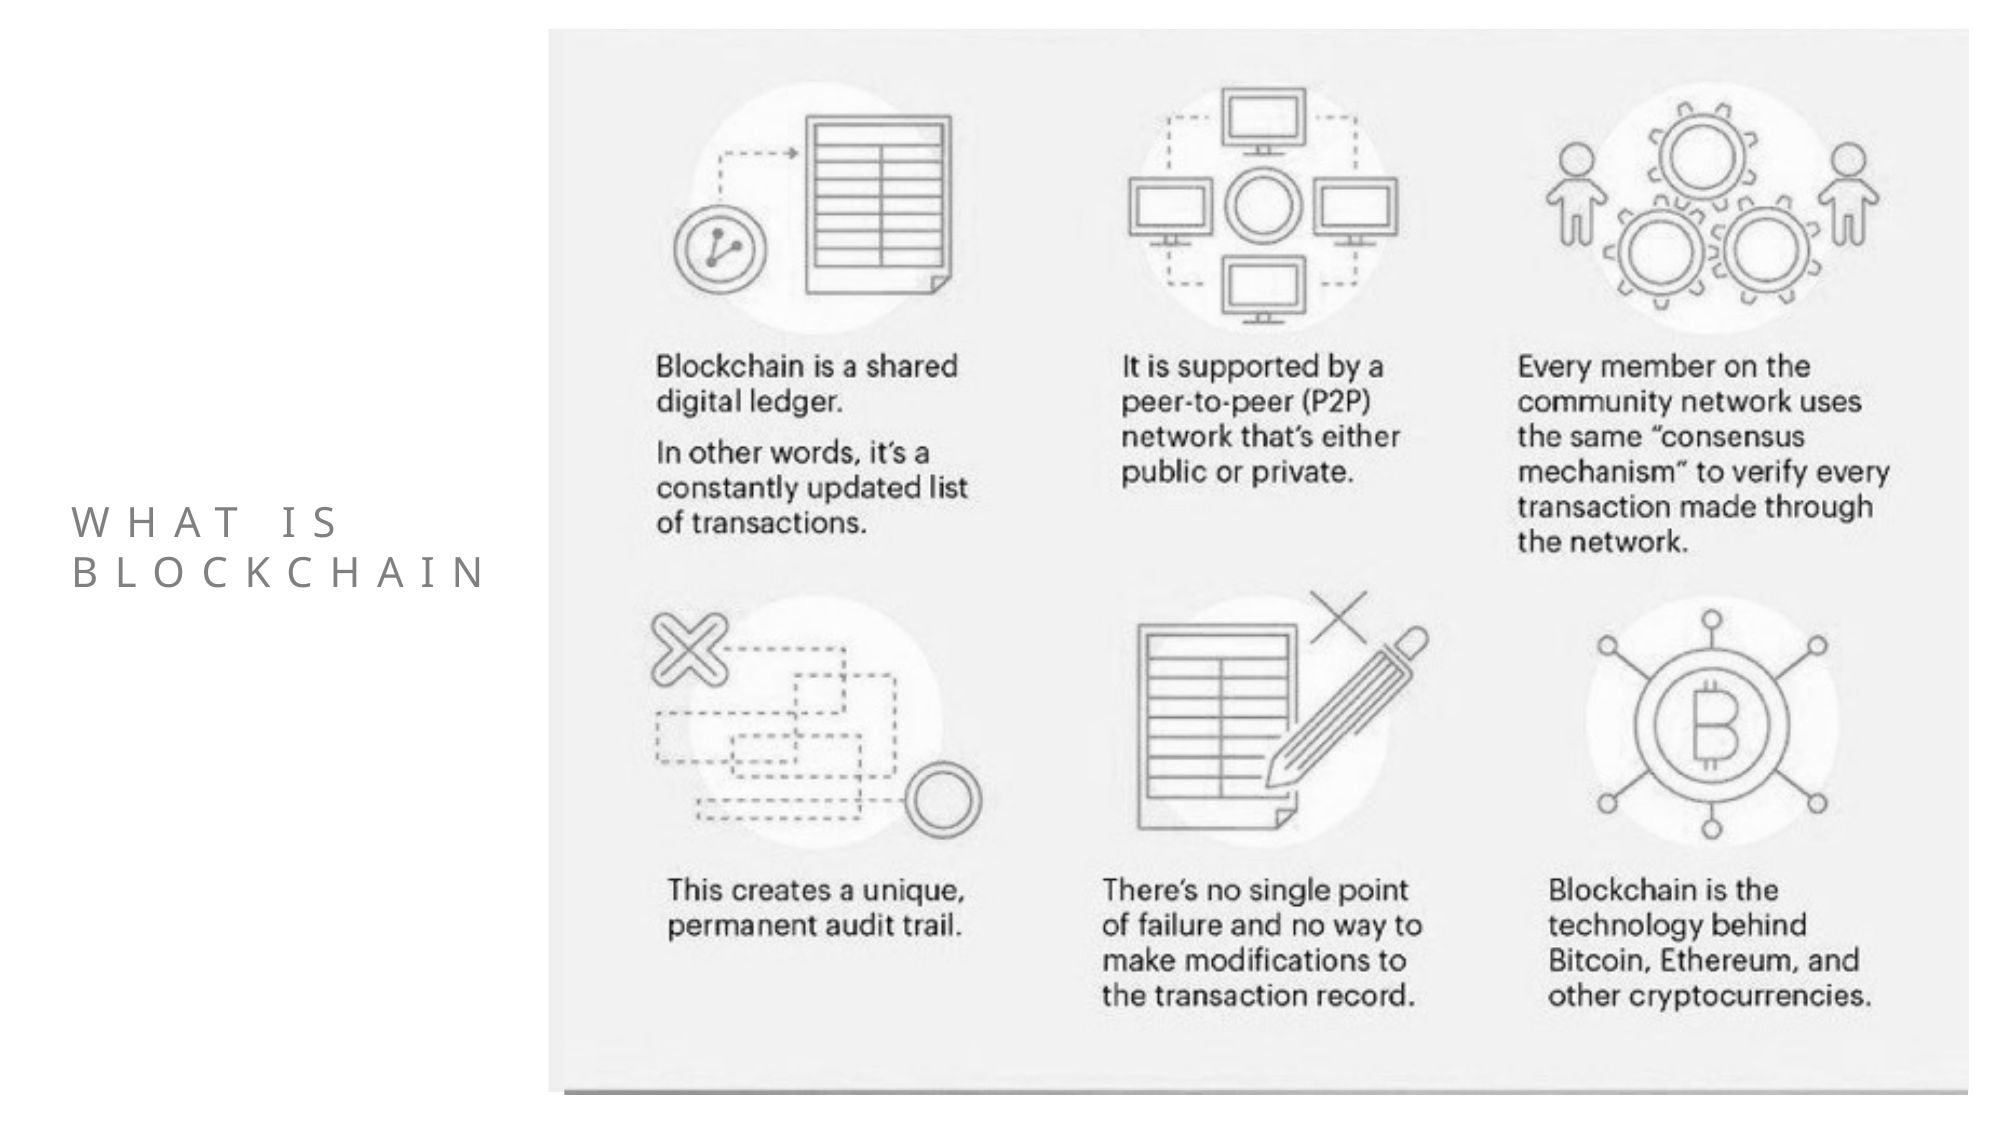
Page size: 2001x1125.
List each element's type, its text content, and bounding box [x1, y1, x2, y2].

text_box WHAT IS BLOCKCHAIN [56, 488, 548, 604]
picture [548, 29, 1969, 1095]
